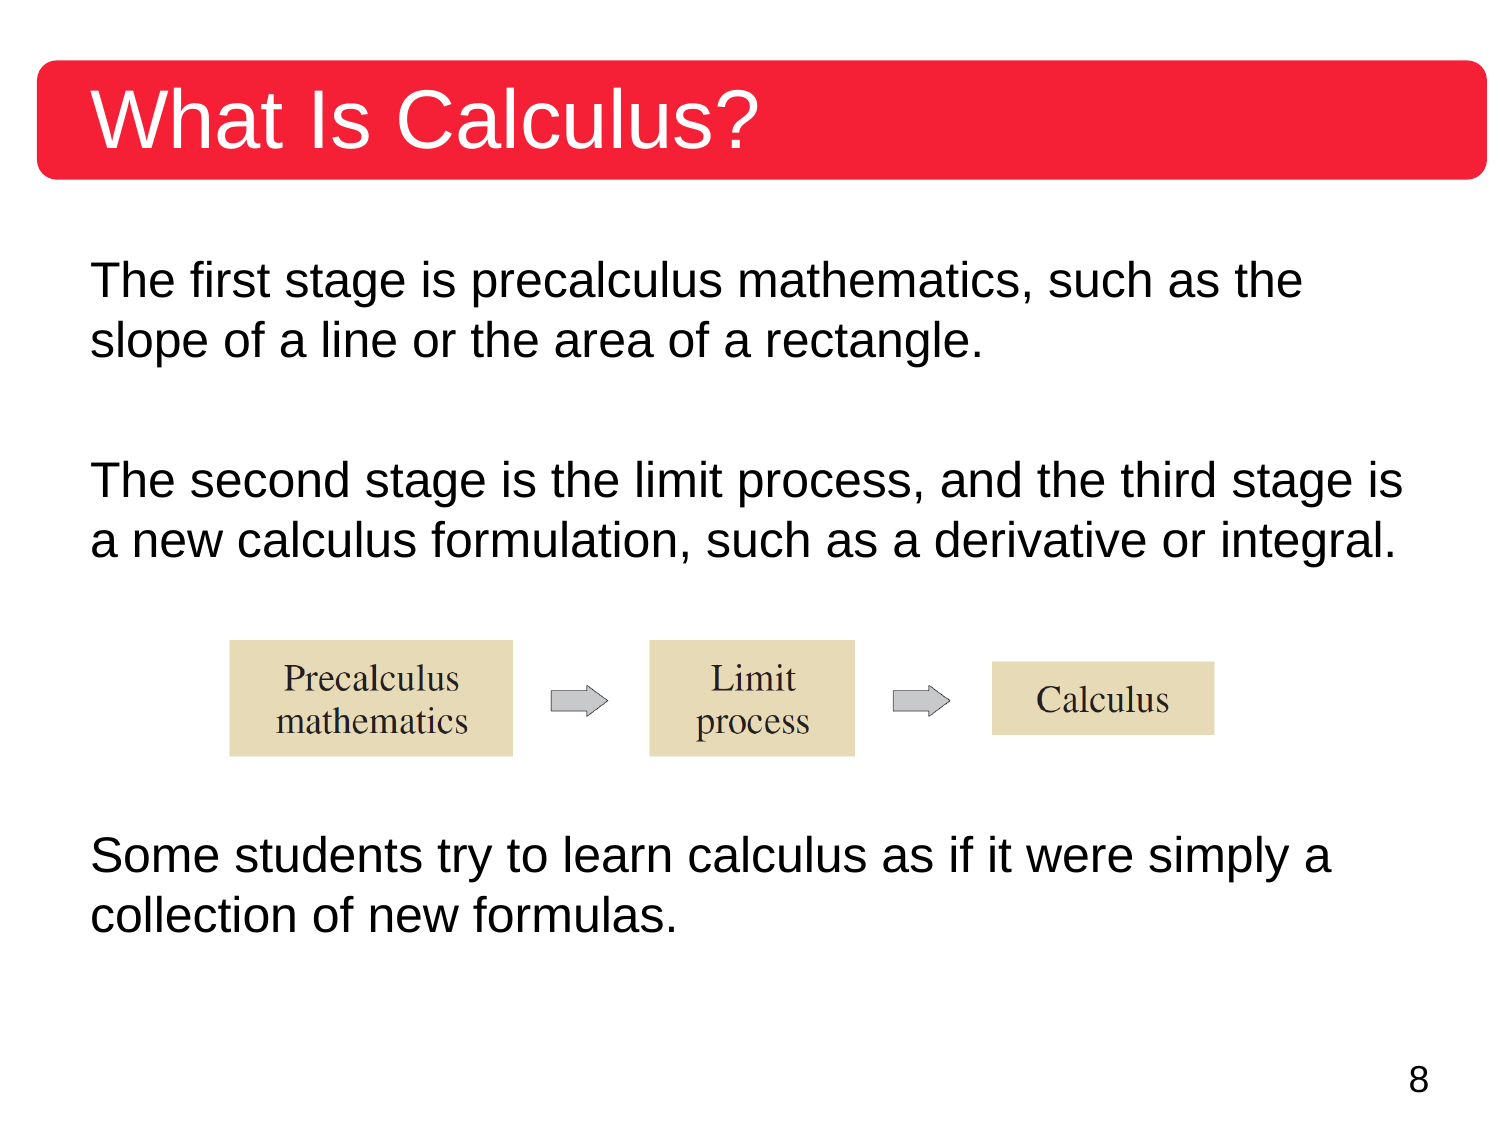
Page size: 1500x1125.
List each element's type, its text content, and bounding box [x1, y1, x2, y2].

picture [219, 624, 1238, 767]
list The first stage is precalculus mathematics, such as the slope of a line or the area of a rectangle. The second stage is the limit process, and the third stage is a new calculus formulation, such as a derivative or integral. Some students try to learn calculus as if it were simply a collection of new formulas. [74, 239, 1438, 1076]
title What Is Calculus? [74, 56, 1439, 173]
